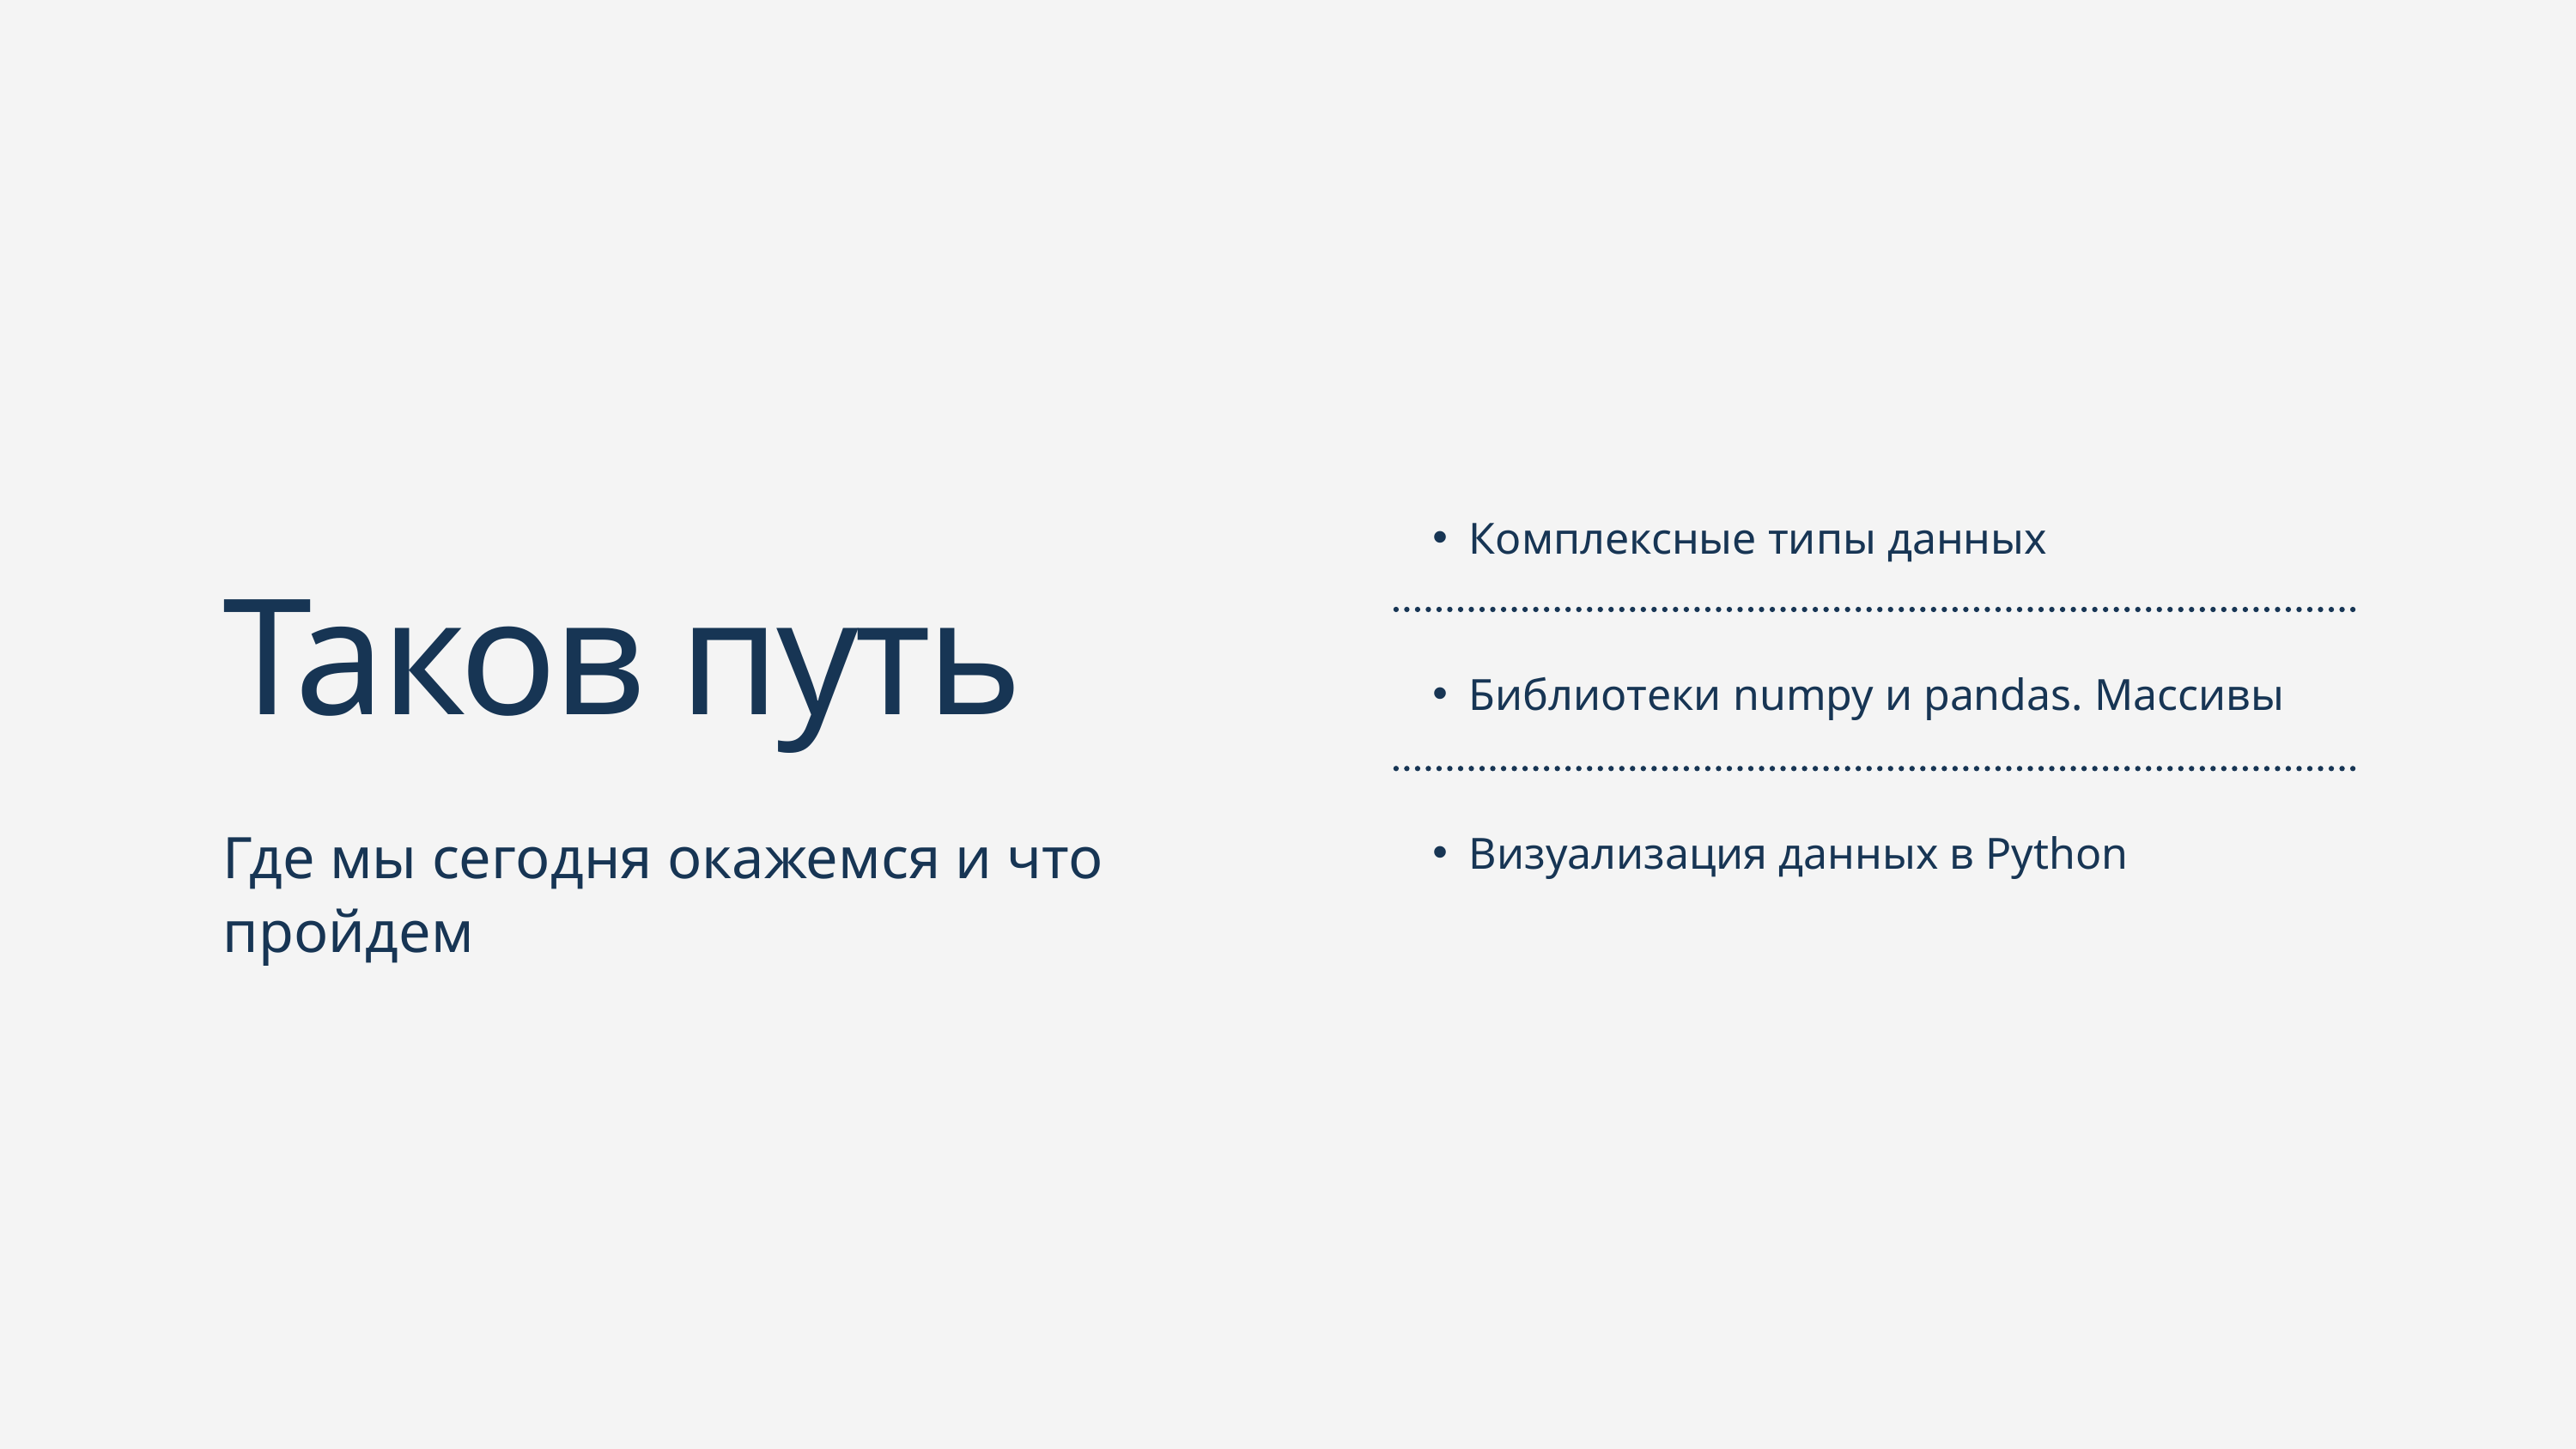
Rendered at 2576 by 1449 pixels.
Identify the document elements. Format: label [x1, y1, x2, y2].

text_box [222, 569, 1192, 963]
text_box [1395, 502, 2366, 876]
